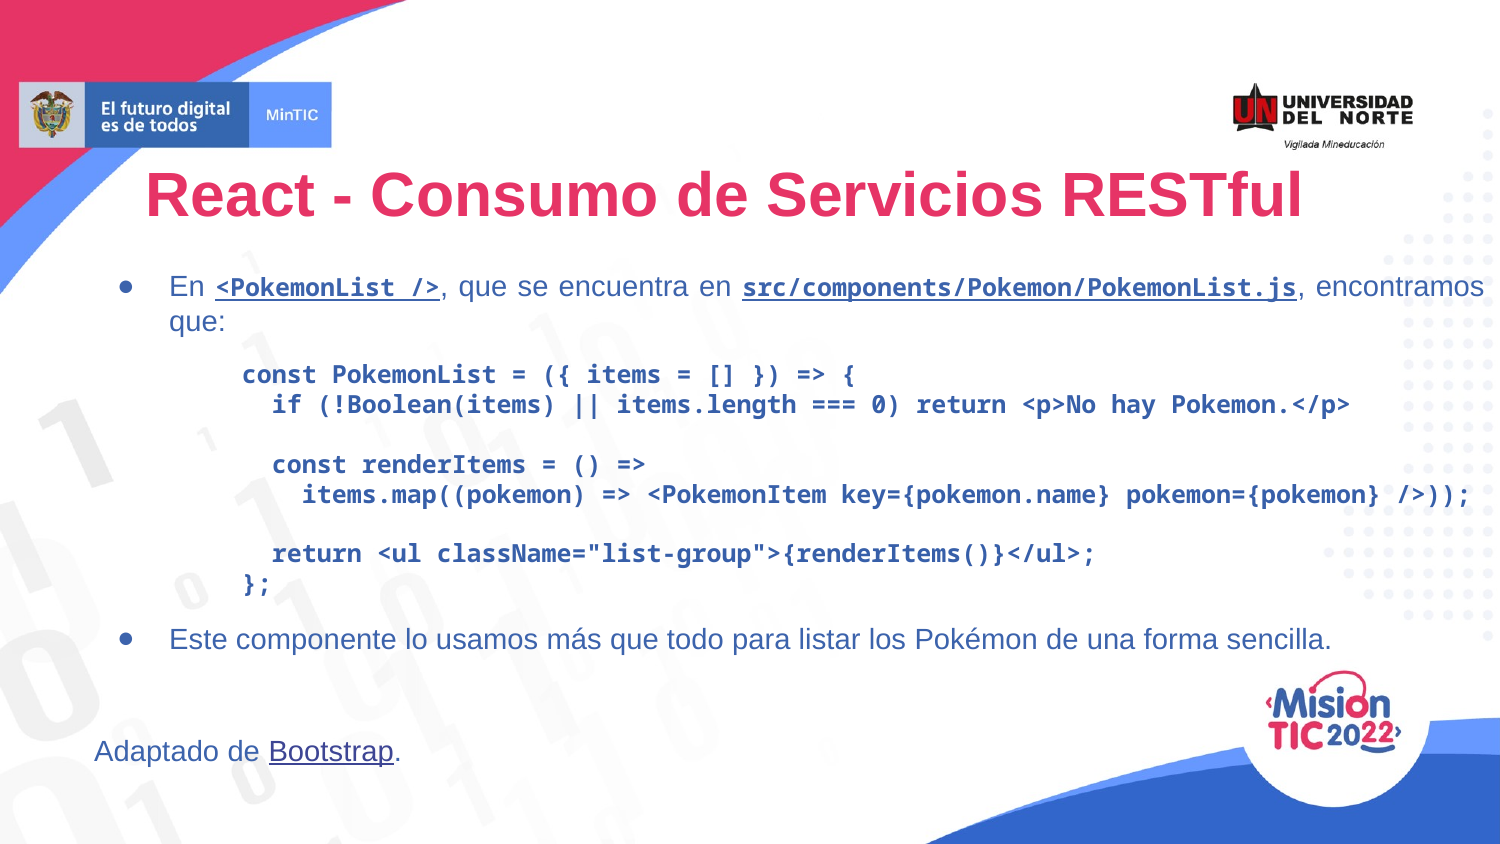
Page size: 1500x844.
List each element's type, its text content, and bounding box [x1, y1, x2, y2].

picture [0, 0, 1500, 844]
text_box En <PokemonList />, que se encuentra en src/components/Pokemon/PokemonList.js, encontramos que: const PokemonList = ({ items = [] }) => { if (!Boolean(items) || items.length === 0) return <p>No hay Pokemon.</p> const renderItems = () => items.map((pokemon) => <PokemonItem key={pokemon.name} pokemon={pokemon} />)); return <ul className="list-group">{renderItems()}</ul>; }; Este componente lo usamos más que todo para listar los Pokémon de una forma sencilla. Adaptado de Bootstrap. [79, 252, 1500, 782]
text_box React - Consumo de Servicios RESTful [134, 144, 1366, 235]
